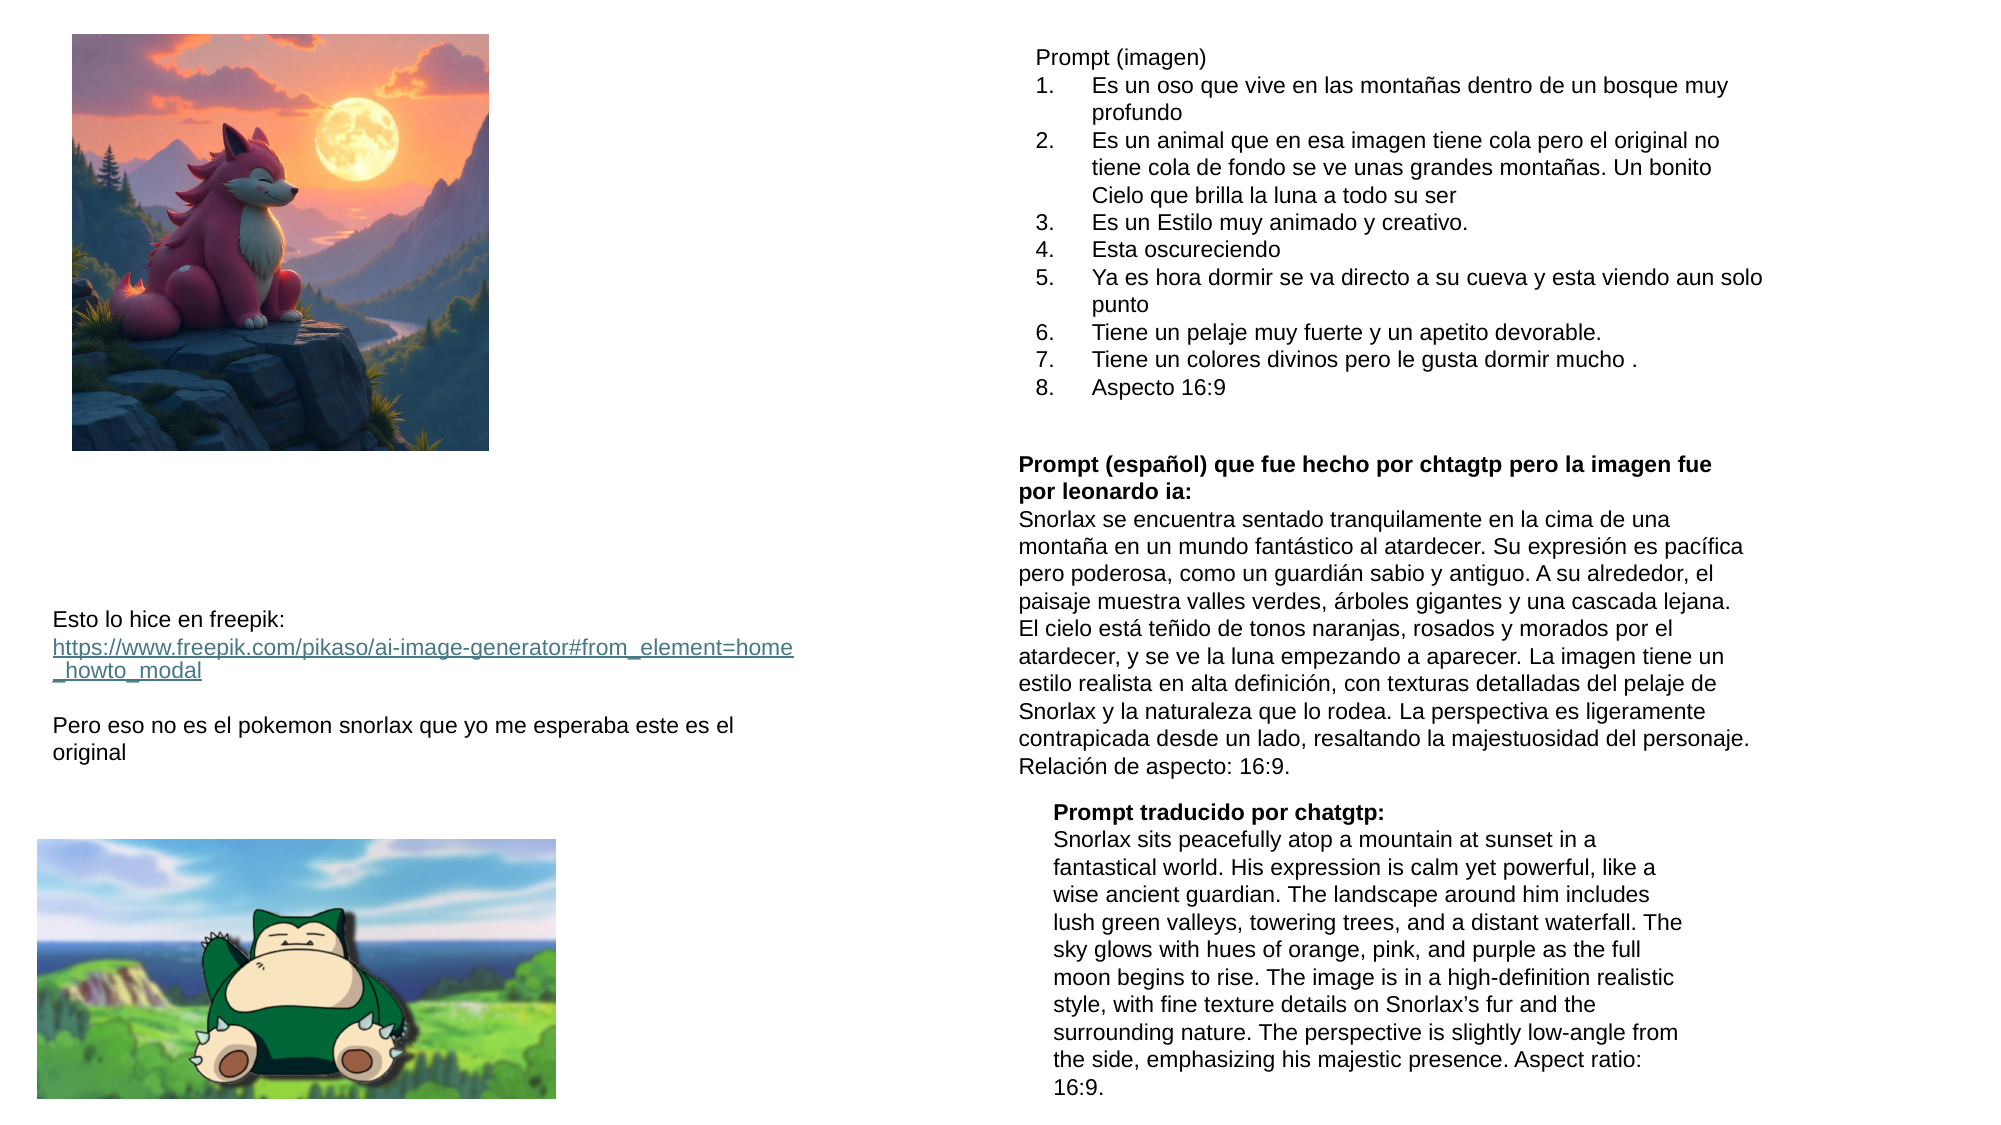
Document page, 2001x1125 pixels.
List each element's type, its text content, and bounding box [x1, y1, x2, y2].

text_box Prompt (imagen) Es un oso que vive en las montañas dentro de un bosque muy profundo Es un animal que en esa imagen tiene cola pero el original no tiene cola de fondo se ve unas grandes montañas. Un bonito Cielo que brilla la luna a todo su ser Es un Estilo muy animado y creativo. Esta oscureciendo Ya es hora dormir se va directo a su cueva y esta viendo aun solo punto Tiene un pelaje muy fuerte y un apetito devorable. Tiene un colores divinos pero le gusta dormir mucho . Aspecto 16:9 [1020, 35, 1784, 408]
picture [37, 839, 557, 1100]
text_box Prompt traducido por chatgtp: Snorlax sits peacefully atop a mountain at sunset in a fantastical world. His expression is calm yet powerful, like a wise ancient guardian. The landscape around him includes lush green valleys, towering trees, and a distant waterfall. The sky glows with hues of orange, pink, and purple as the full moon begins to rise. The image is in a high-definition realistic style, with fine texture details on Snorlax’s fur and the surrounding nature. The perspective is slightly low-angle from the side, emphasizing his majestic presence. Aspect ratio: 16:9. [1038, 790, 1701, 1107]
text_box Prompt (español) que fue hecho por chtagtp pero la imagen fue por leonardo ia: Snorlax se encuentra sentado tranquilamente en la cima de una montaña en un mundo fantástico al atardecer. Su expresión es pacífica pero poderosa, como un guardián sabio y antiguo. A su alrededor, el paisaje muestra valles verdes, árboles gigantes y una cascada lejana. El cielo está teñido de tonos naranjas, rosados y morados por el atardecer, y se ve la luna empezando a aparecer. La imagen tiene un estilo realista en alta definición, con texturas detalladas del pelaje de Snorlax y la naturaleza que lo rodea. La perspectiva es ligeramente contrapicada desde un lado, resaltando la majestuosidad del personaje. Relación de aspecto: 16:9. [1003, 441, 1767, 787]
picture [71, 34, 489, 452]
text_box Esto lo hice en freepik: https://www.freepik.com/pikaso/ai-image-generator#from_element=home_howto_modal Pero eso no es el pokemon snorlax que yo me esperaba este es el original [37, 597, 813, 750]
